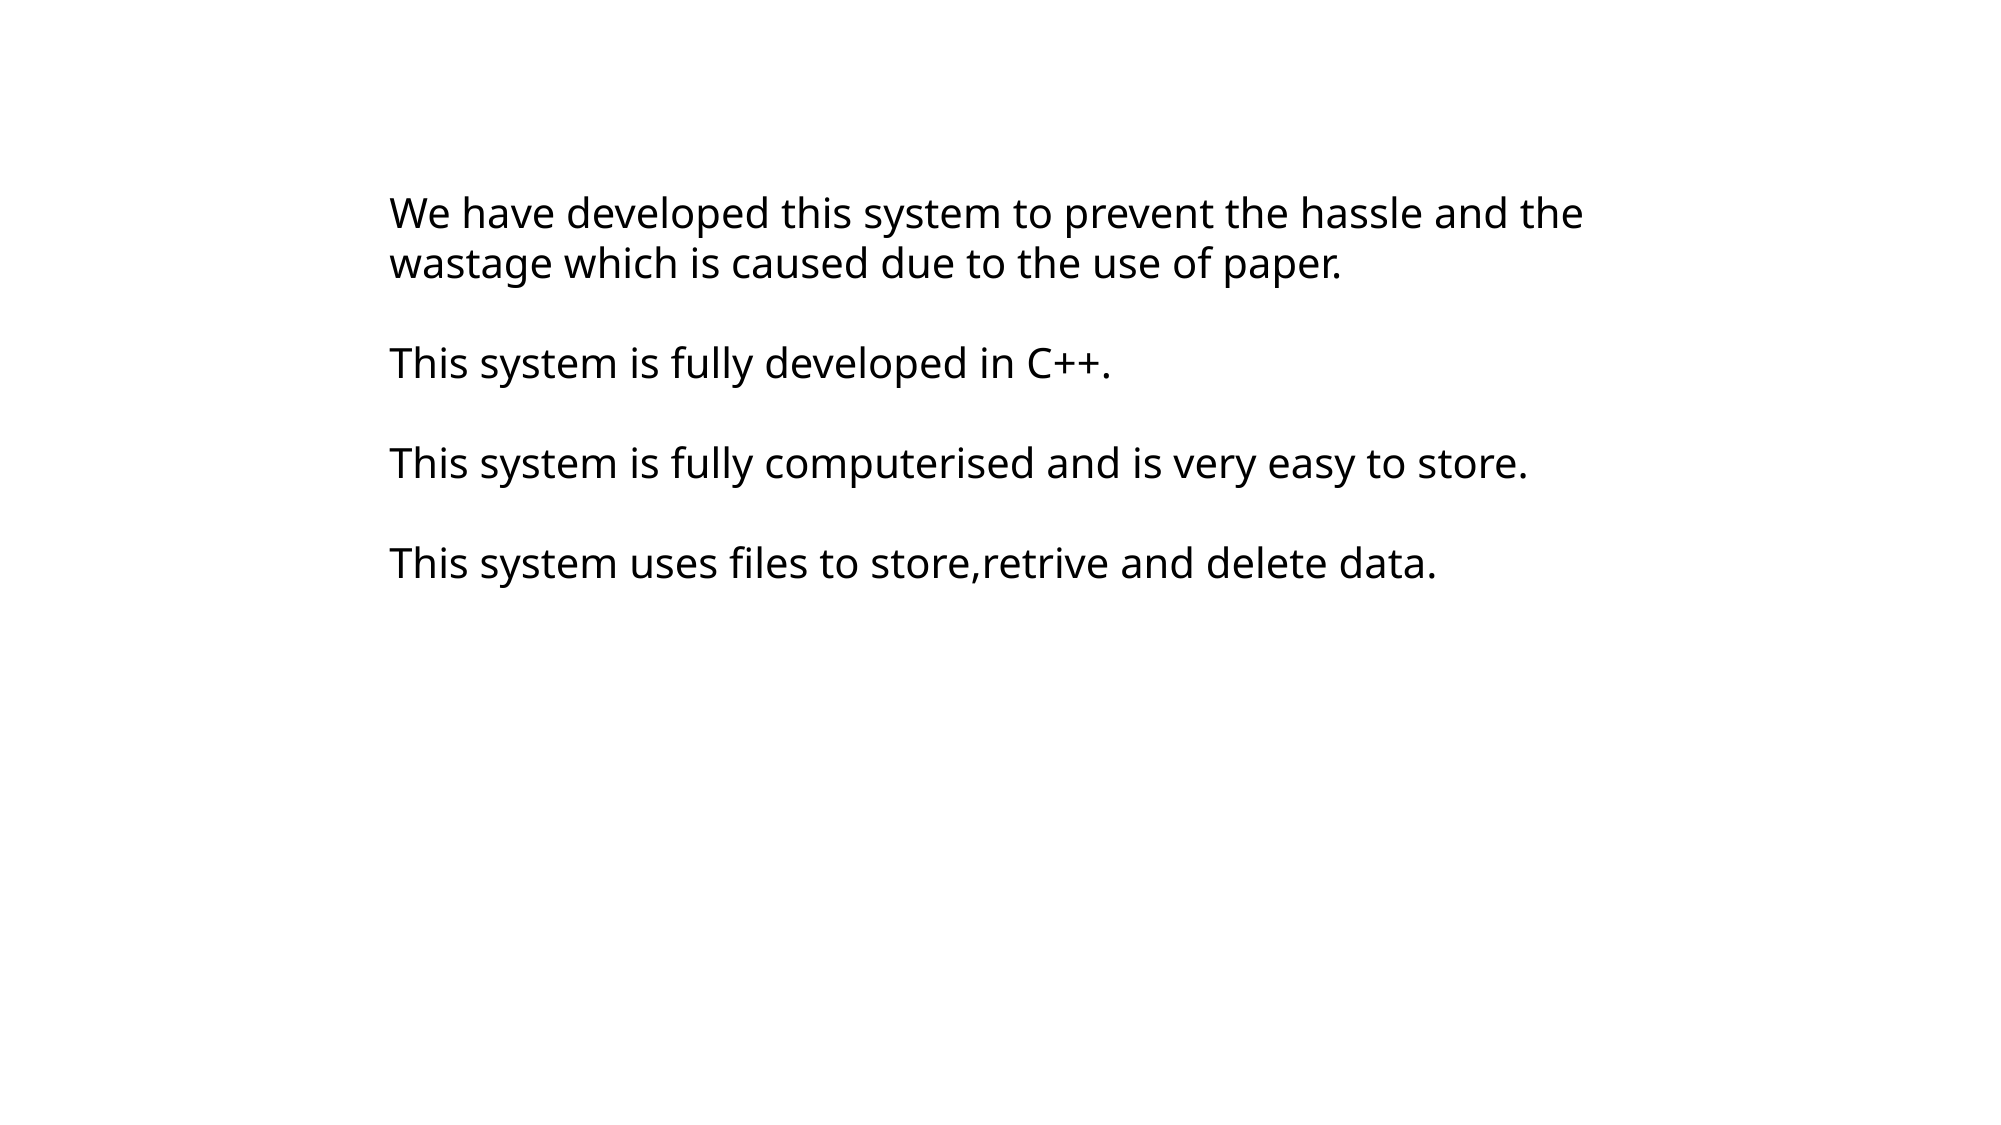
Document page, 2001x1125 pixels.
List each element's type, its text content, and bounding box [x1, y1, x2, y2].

text_box We have developed this system to prevent the hassle and the wastage which is caused due to the use of paper. This system is fully developed in C++. This system is fully computerised and is very easy to store. This system uses files to store,retrive and delete data. [374, 179, 1638, 645]
